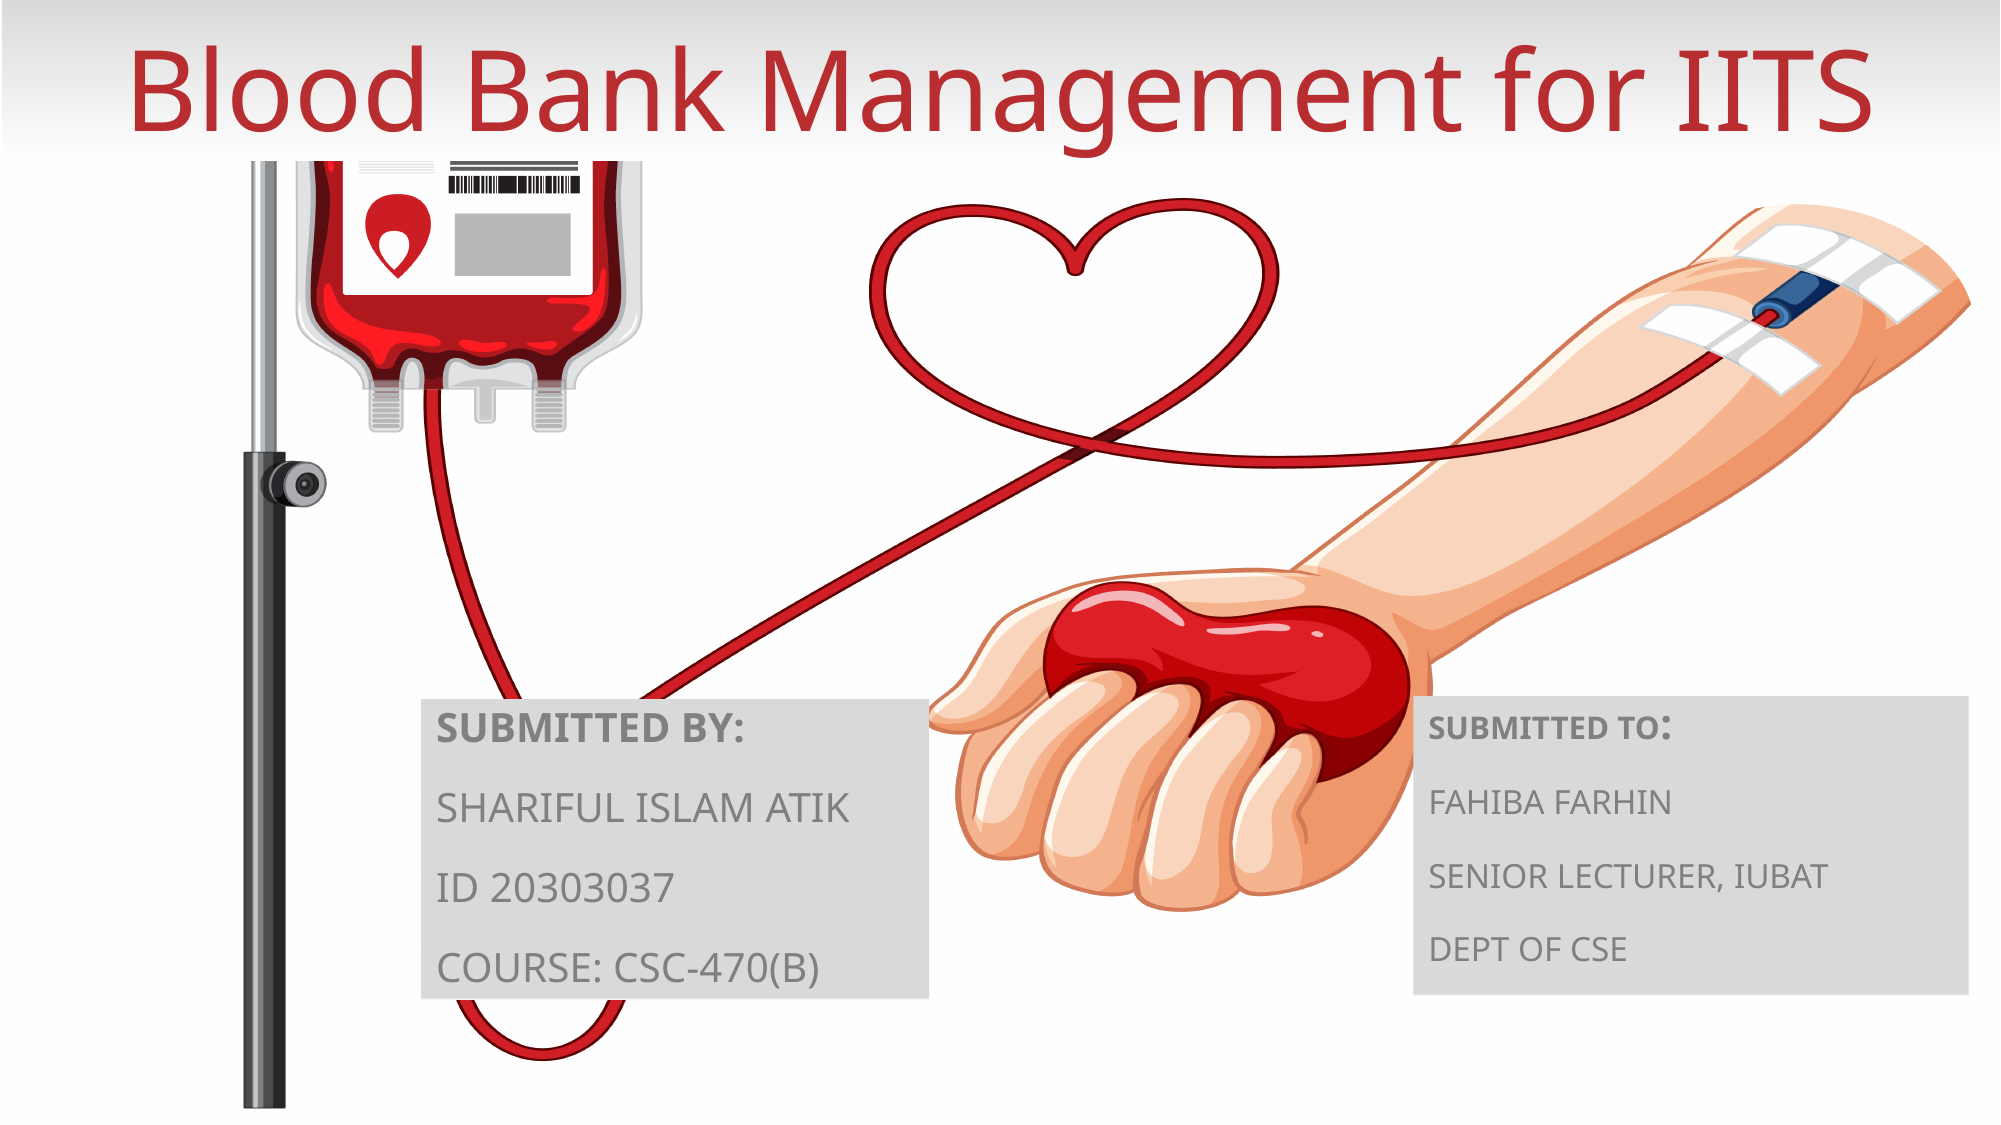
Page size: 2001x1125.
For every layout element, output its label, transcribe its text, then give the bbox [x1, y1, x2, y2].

text_box Submitted By: Shariful Islam Atik ID 20303037 Course: CSC-470(B) [421, 699, 930, 1000]
title Blood Bank Management for IITS [2, 0, 2000, 161]
picture [0, 0, 2001, 1125]
subtitle Submitted to: Fahiba Farhin Senior Lecturer, IUBAT Dept of cse [1413, 696, 1969, 996]
